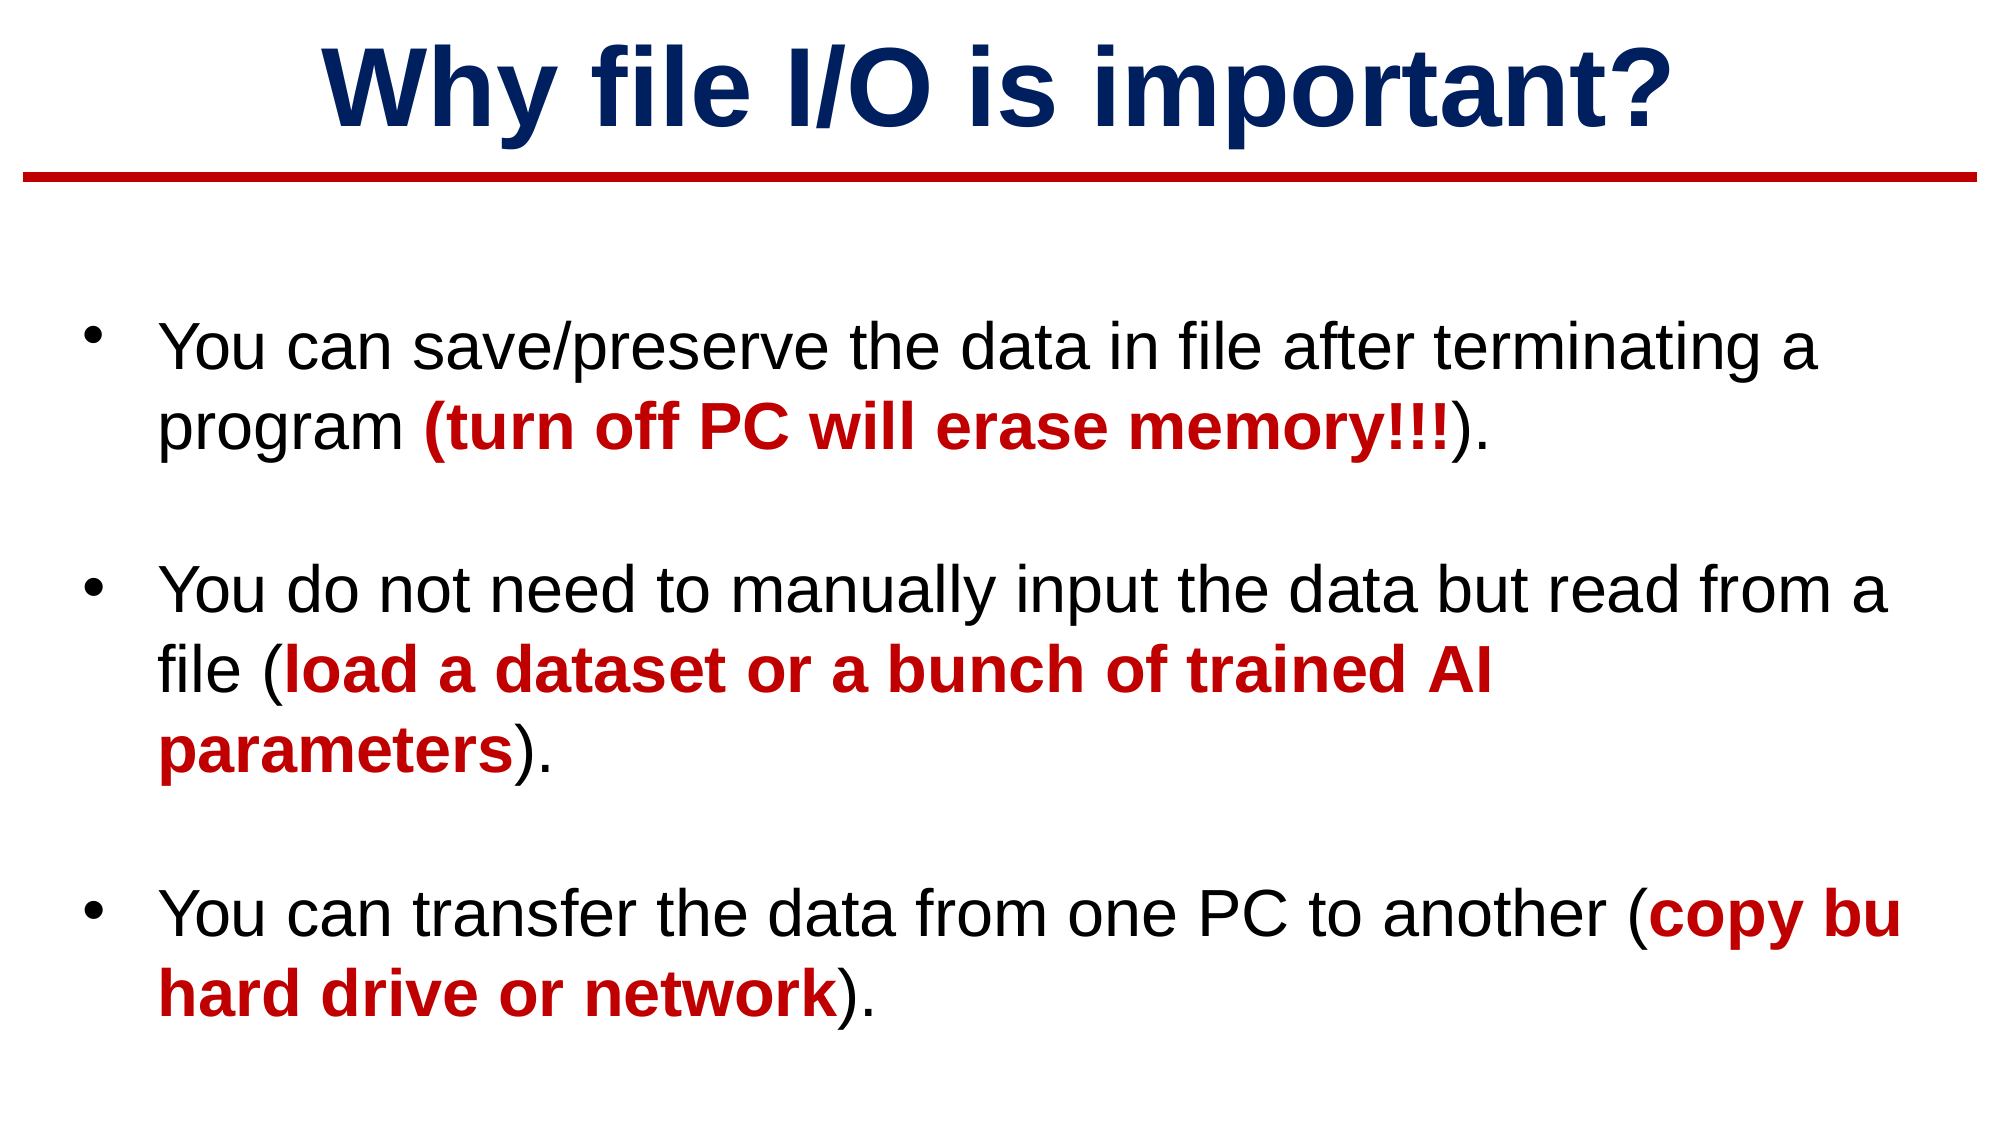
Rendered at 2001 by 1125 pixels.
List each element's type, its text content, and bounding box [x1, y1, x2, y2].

title Why file I/O is important? [319, 12, 1681, 203]
text_box You can save/preserve the data in file after terminating a program (turn off PC will erase memory!!!). You do not need to manually input the data but read from a file (load a dataset or a bunch of trained AI parameters). You can transfer the data from one PC to another (copy bu hard drive or network). [80, 300, 1911, 1030]
